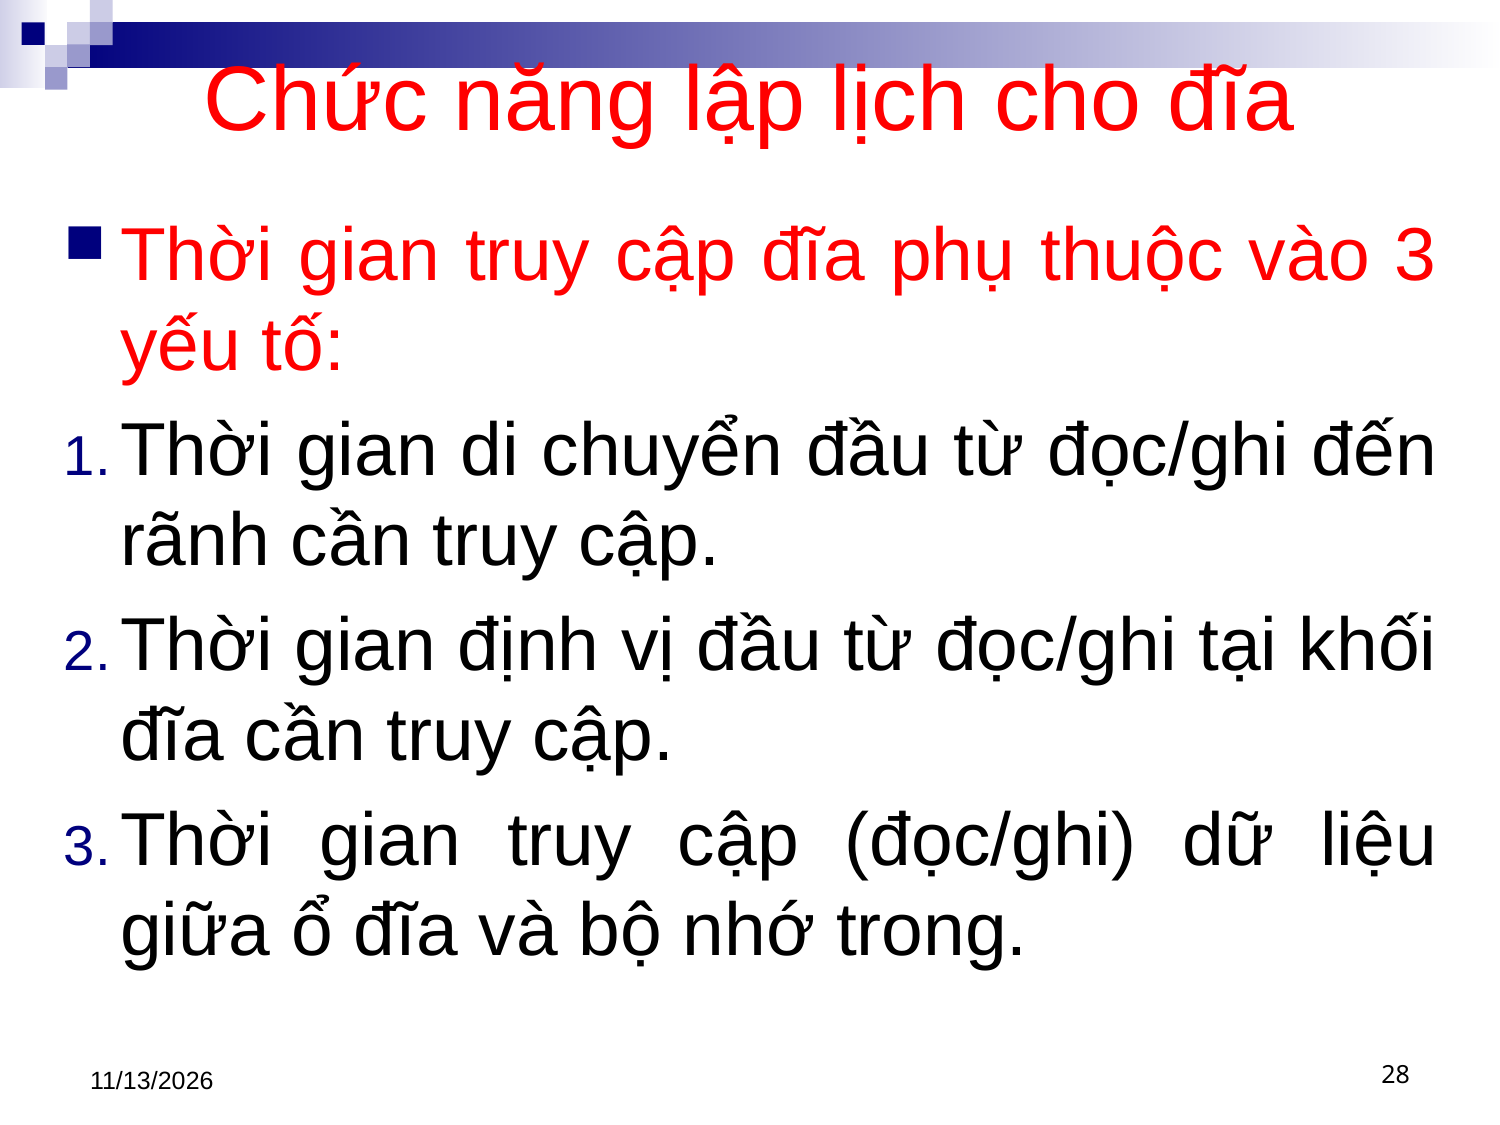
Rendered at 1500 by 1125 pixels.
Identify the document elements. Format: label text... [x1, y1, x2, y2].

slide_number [74, 1024, 426, 1103]
slide_number 28 [1074, 1024, 1426, 1101]
title Chức năng lập lịch cho đĩa [74, 40, 1426, 148]
list Thời gian truy cập đĩa phụ thuộc vào 3 yếu tố: Thời gian di chuyển đầu từ đọc/ghi đến rãnh cần truy cập. Thời gian định vị đầu từ đọc/ghi tại khối đĩa cần truy cập. Thời gian truy cập (đọc/ghi) dữ liệu giữa ổ đĩa và bộ nhớ trong. [48, 197, 1454, 1010]
